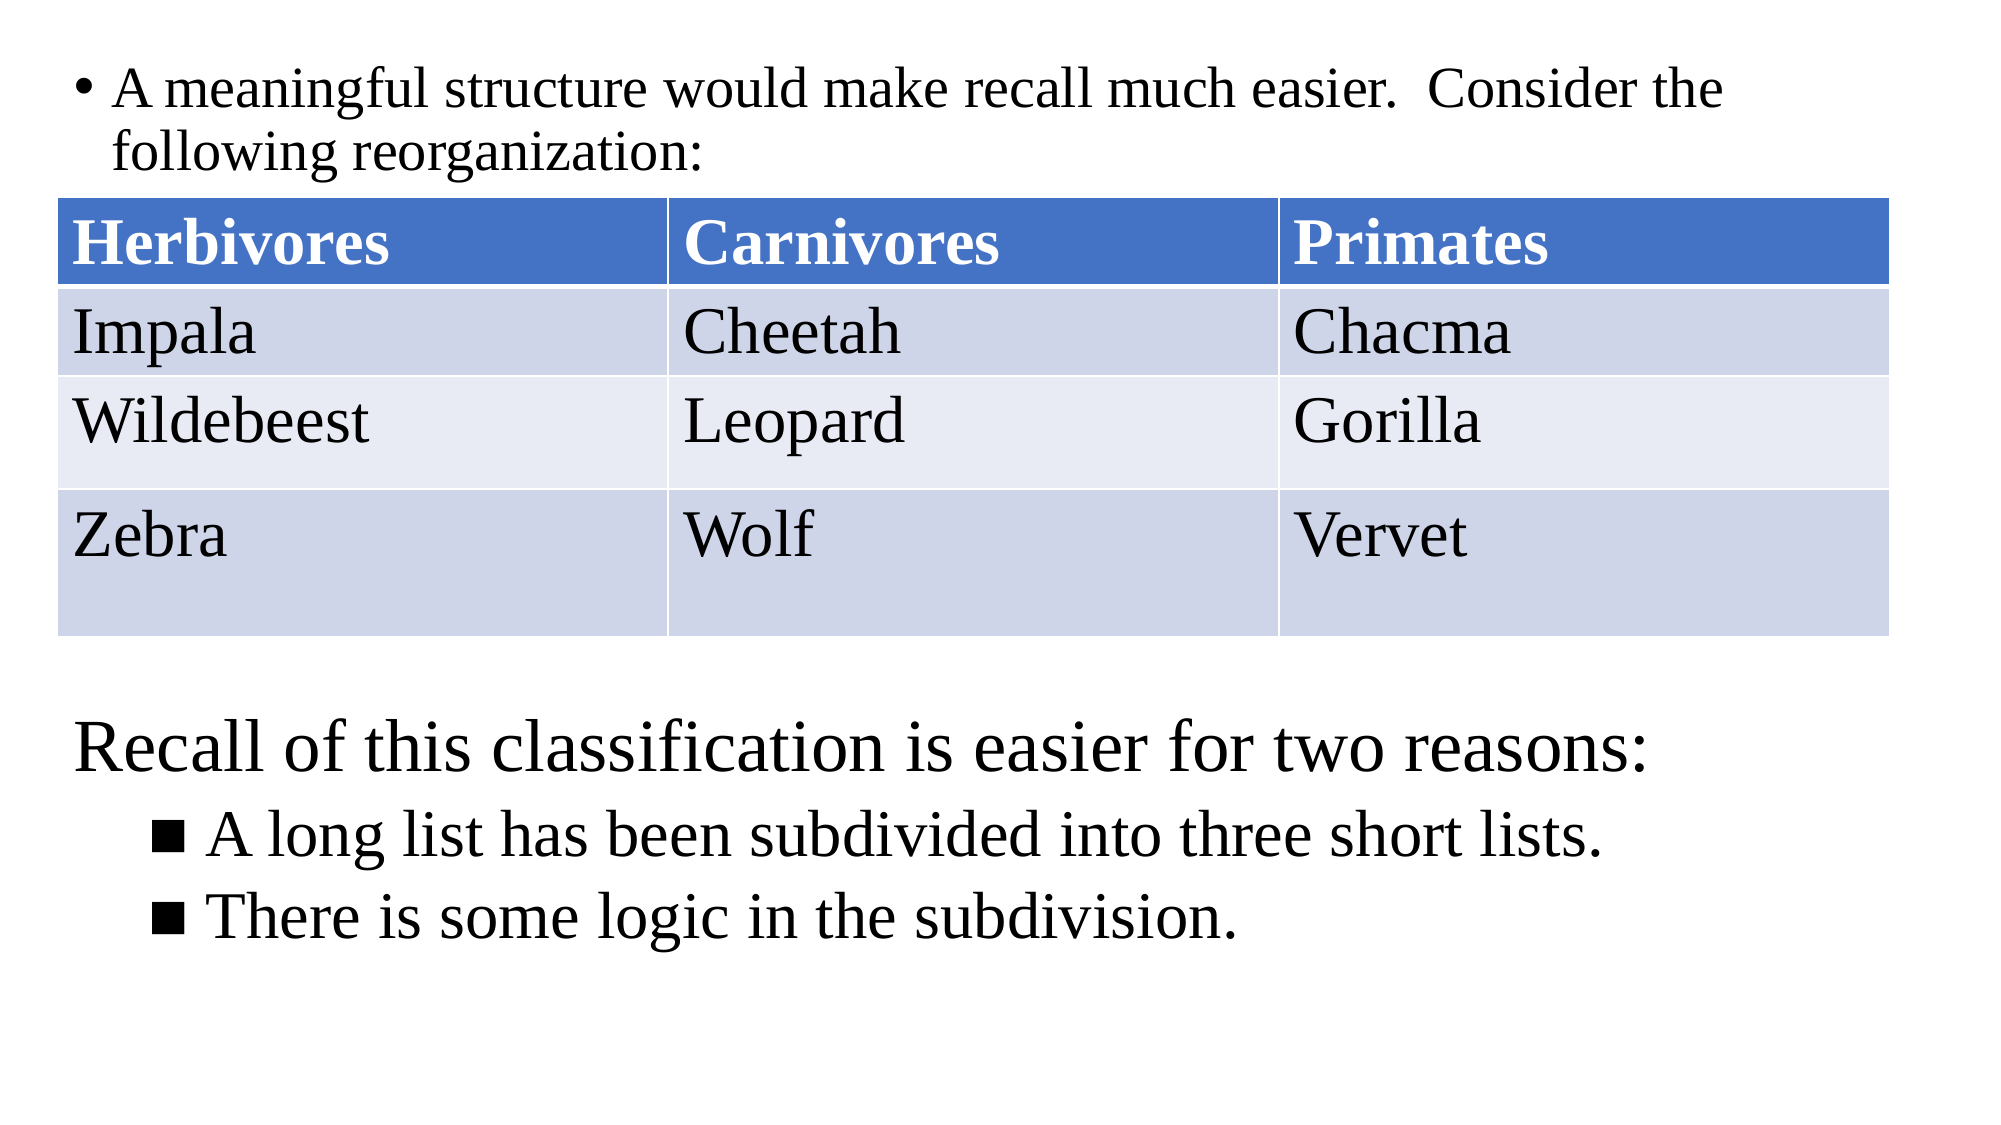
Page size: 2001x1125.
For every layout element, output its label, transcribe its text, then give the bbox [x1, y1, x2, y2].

table_header Primates [1280, 198, 1889, 284]
list A meaningful structure would make recall much easier. Consider the following reorganization: Recall of this classification is easier for two reasons: ■ A long list has been subdivided into three short lists. ■ There is some logic in the subdivision. [58, 50, 1936, 1080]
table_cell Zebra [58, 490, 667, 636]
table_cell Leopard [669, 377, 1278, 488]
table_header Herbivores [58, 198, 667, 284]
table_cell Chacma [1280, 289, 1889, 375]
table_cell Cheetah [669, 289, 1278, 375]
table_header Carnivores [669, 198, 1278, 284]
table_cell Gorilla [1280, 377, 1889, 488]
table_cell Vervet [1280, 490, 1889, 636]
table_cell Wolf [669, 490, 1278, 636]
table_cell Impala [58, 289, 667, 375]
table_cell Wildebeest [58, 377, 667, 488]
